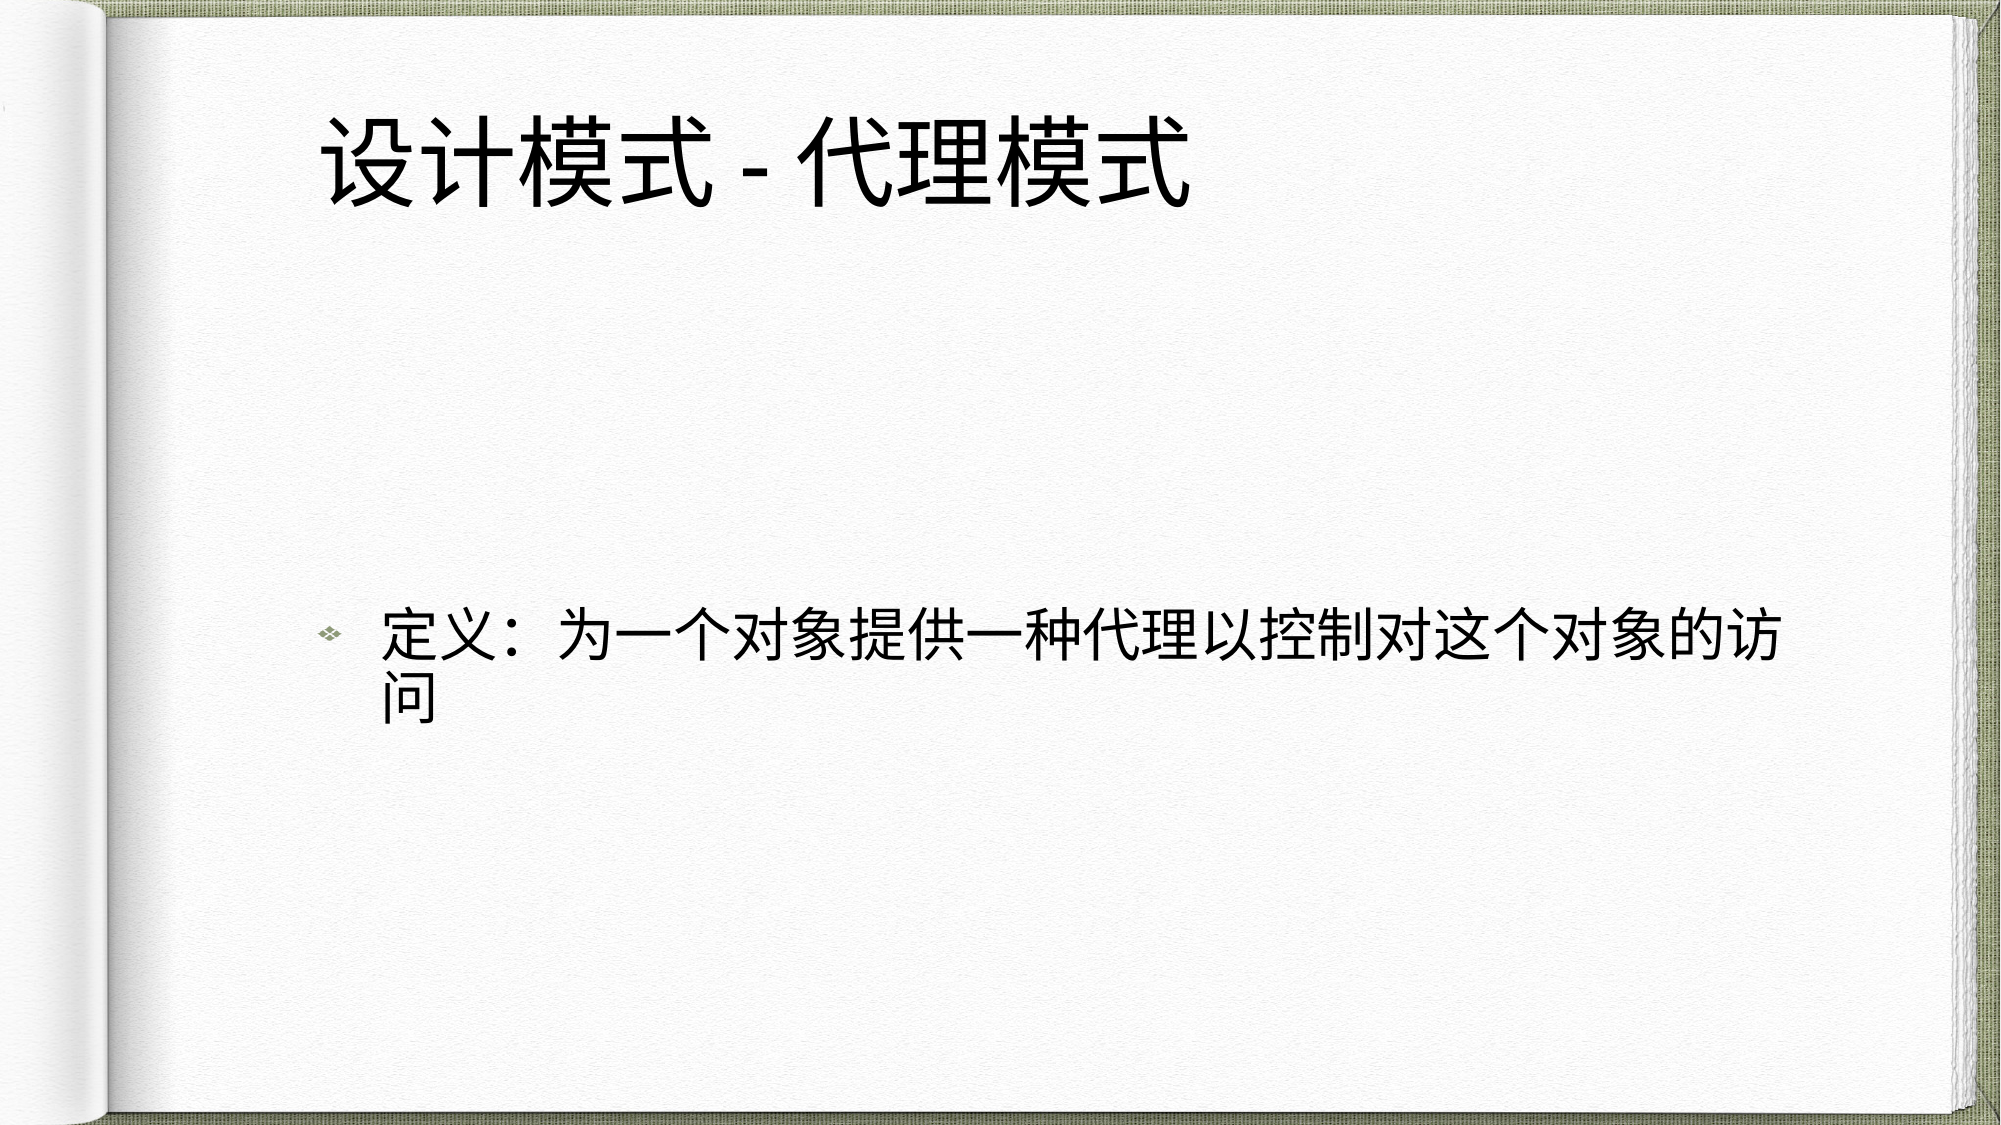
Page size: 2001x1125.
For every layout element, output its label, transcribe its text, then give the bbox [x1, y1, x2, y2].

title 设计模式-代理模式 [302, 17, 1803, 262]
list 定义：为一个对象提供一种代理以控制对这个对象的访问 [302, 262, 1803, 1075]
picture [0, 0, 2001, 1125]
